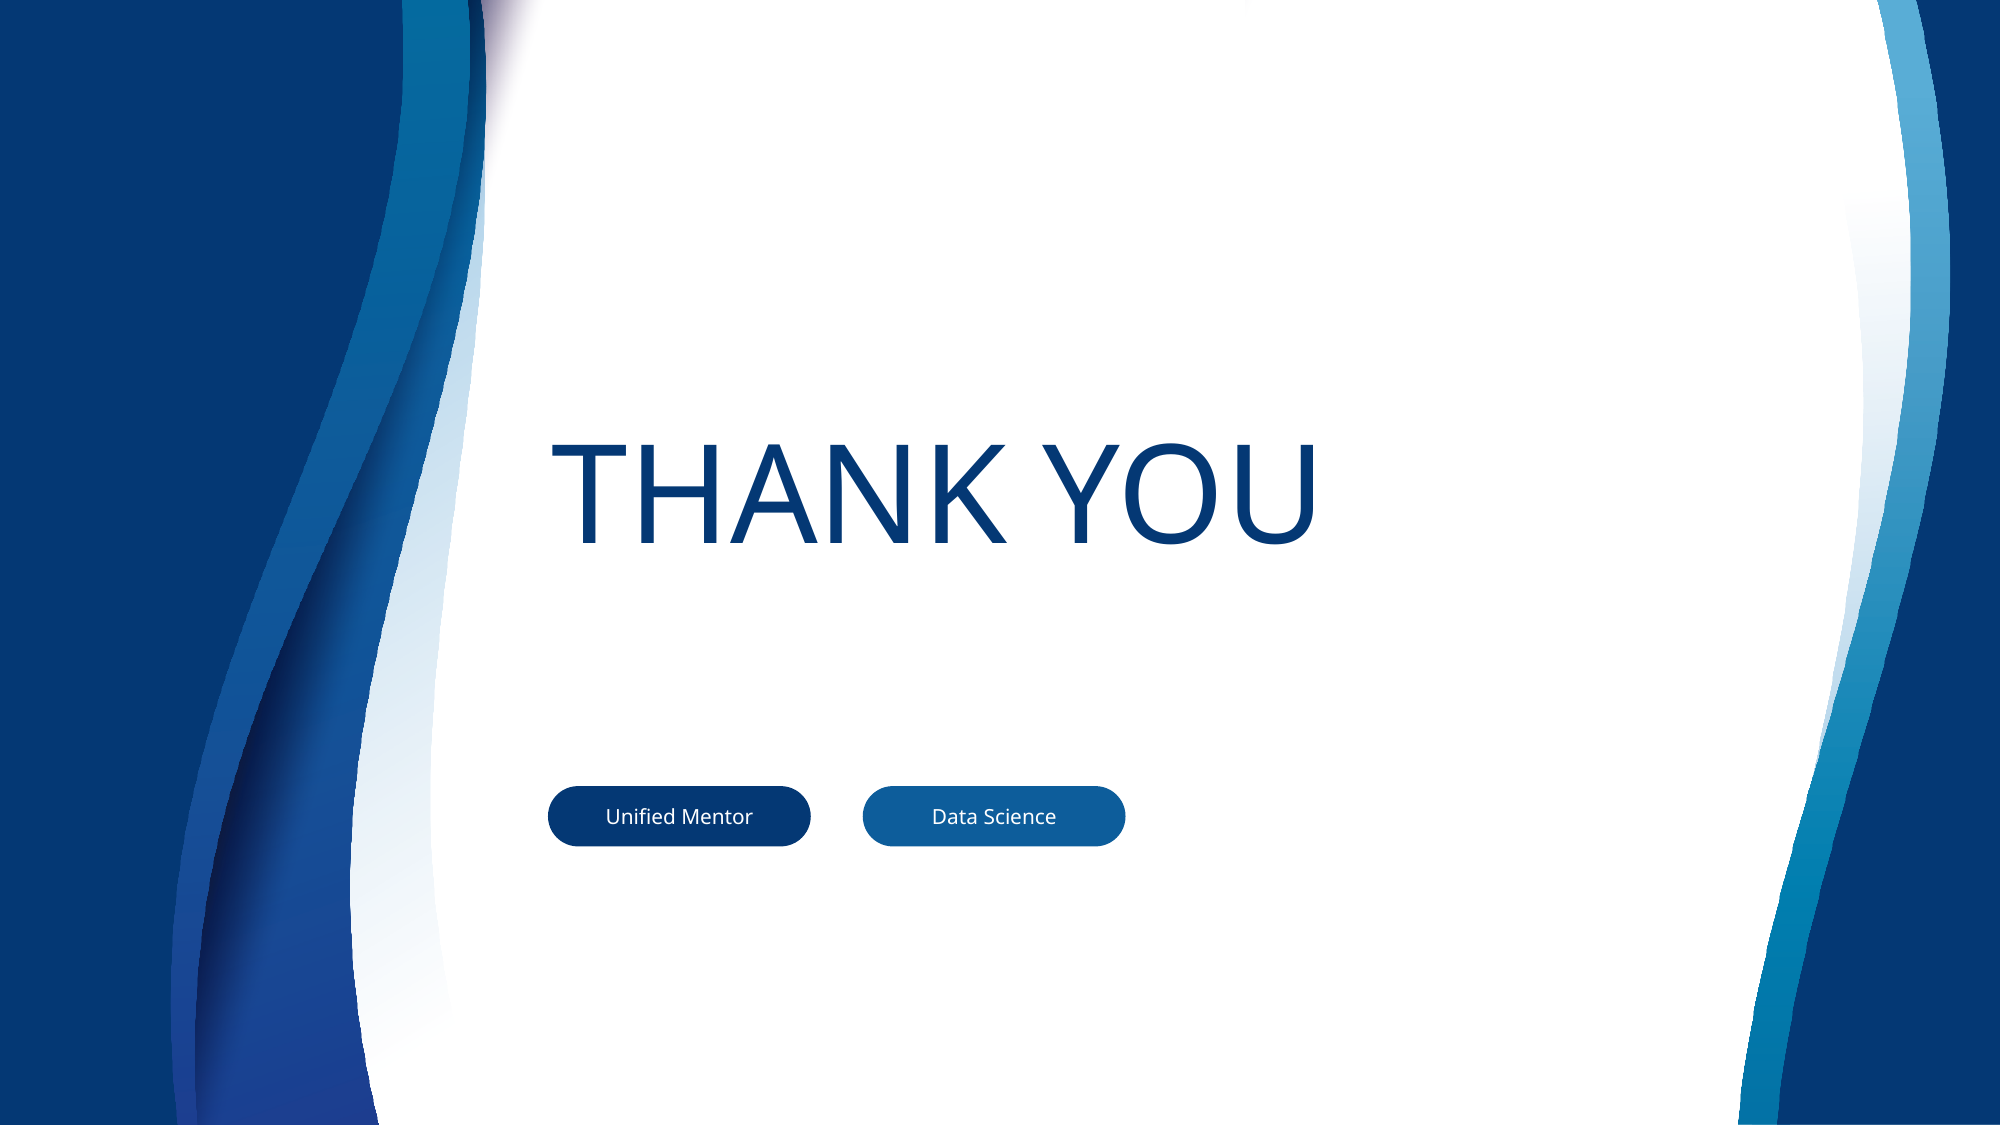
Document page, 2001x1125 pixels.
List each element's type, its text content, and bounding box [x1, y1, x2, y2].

text_box Data Science [905, 786, 1060, 847]
text_box THANK YOU [905, 398, 1060, 579]
picture [1060, 184, 2000, 940]
picture [0, 220, 905, 905]
